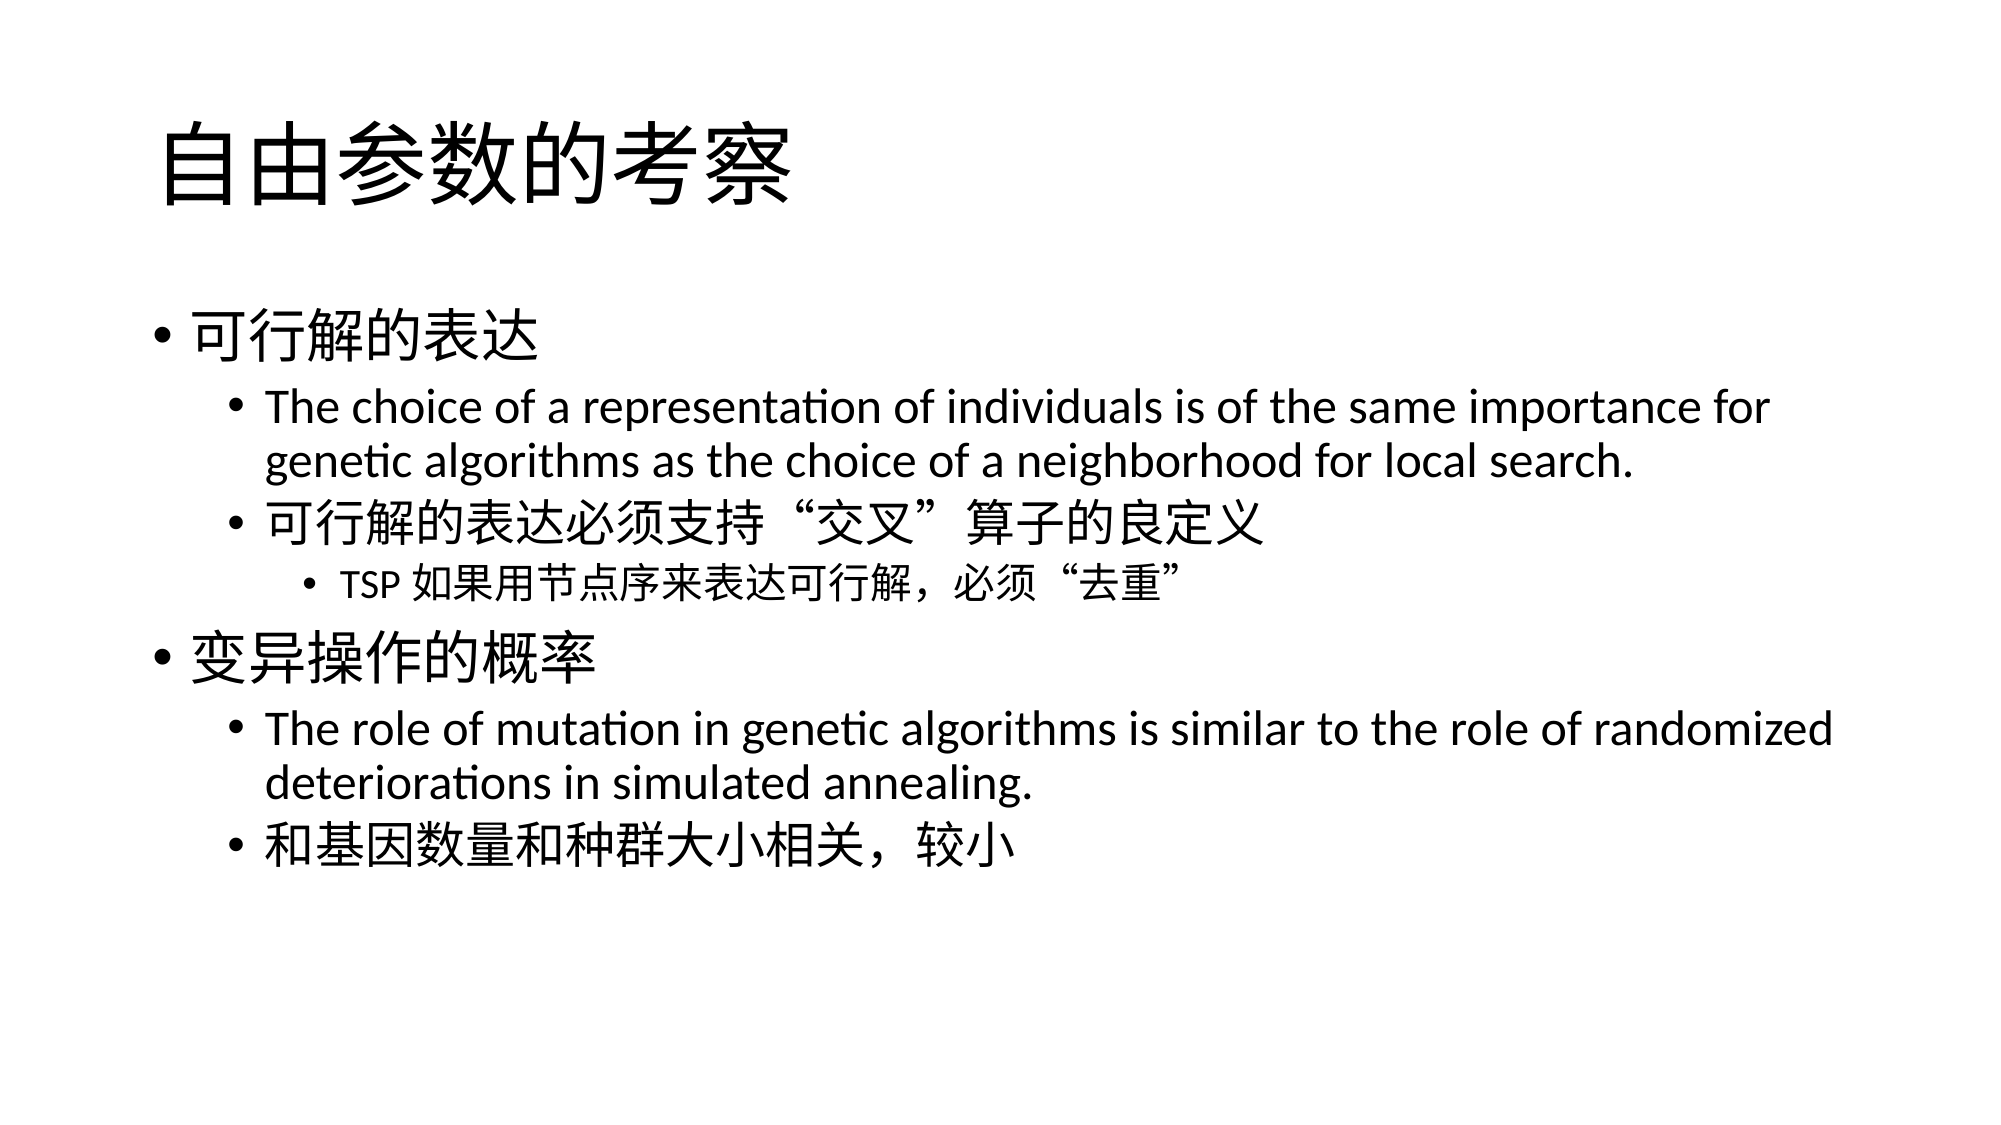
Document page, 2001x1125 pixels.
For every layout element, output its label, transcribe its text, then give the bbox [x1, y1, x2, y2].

list 可行解的表达 The choice of a representation of individuals is of the same importance for genetic algorithms as the choice of a neighborhood for local search. 可行解的表达必须支持“交叉”算子的良定义 TSP如果用节点序来表达可行解，必须“去重” 变异操作的概率 The role of mutation in genetic algorithms is similar to the role of randomized deteriorations in simulated annealing. 和基因数量和种群大小相关，较小 [137, 299, 1863, 1014]
title 自由参数的考察 [137, 59, 1863, 278]
